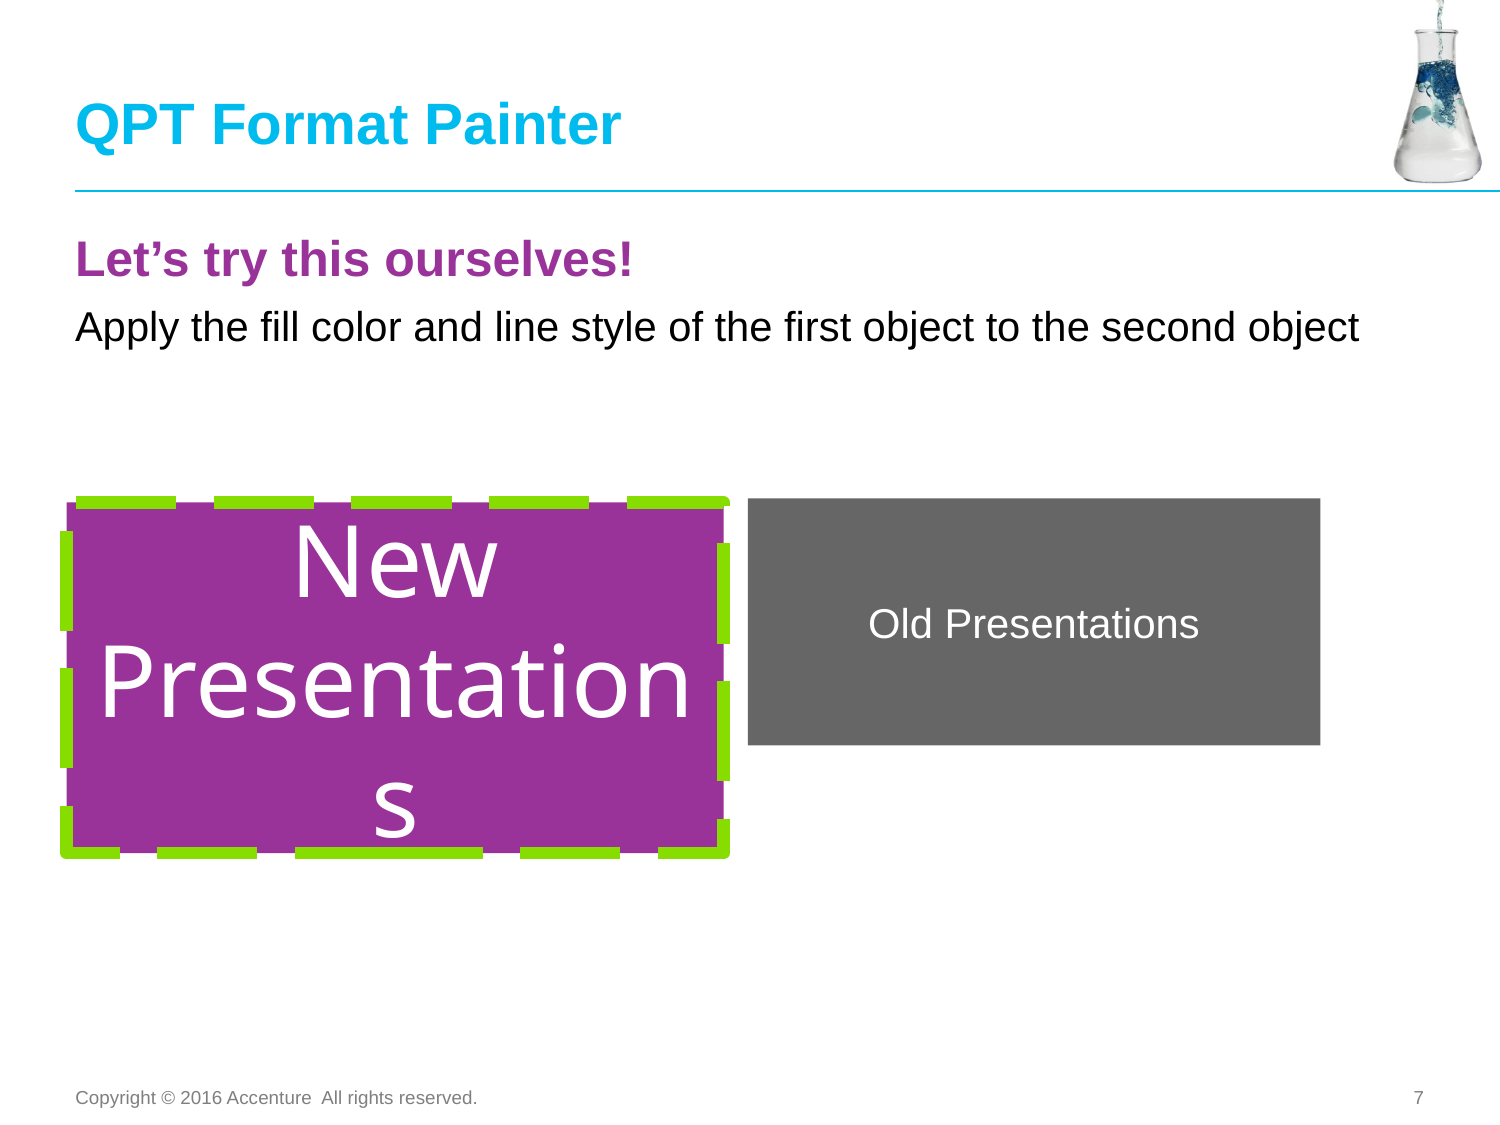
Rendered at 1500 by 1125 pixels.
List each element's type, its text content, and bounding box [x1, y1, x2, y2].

title QPT Format Painter [75, 27, 1422, 157]
picture [1380, 0, 1491, 189]
text_box Old Presentations [746, 496, 1322, 748]
text_box New Presentations [65, 500, 726, 855]
list Let’s try this ourselves! Apply the fill color and line style of the first object to the second object [75, 226, 1419, 429]
